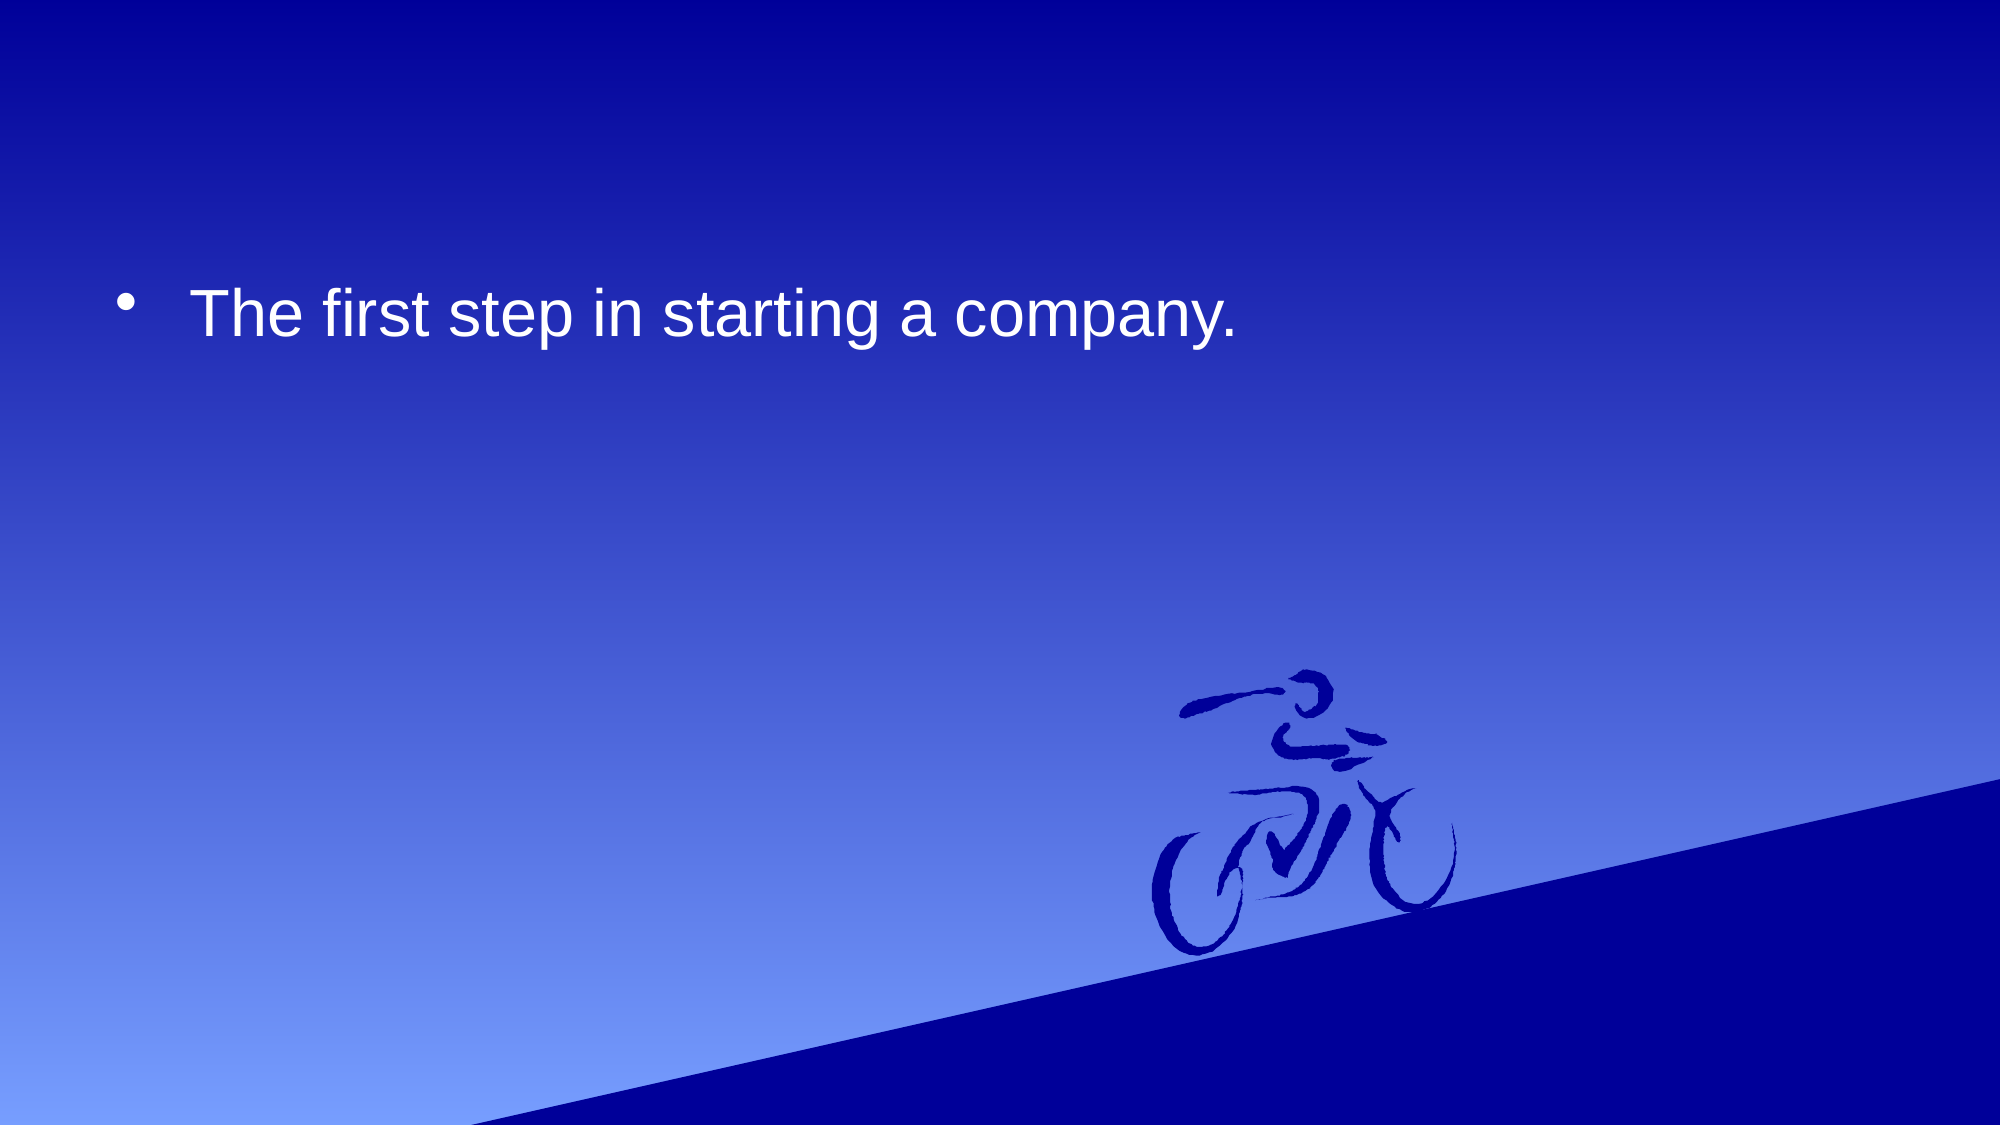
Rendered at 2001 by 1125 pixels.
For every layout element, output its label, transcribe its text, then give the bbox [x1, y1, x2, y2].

list The first step in starting a company. [99, 262, 1901, 1006]
